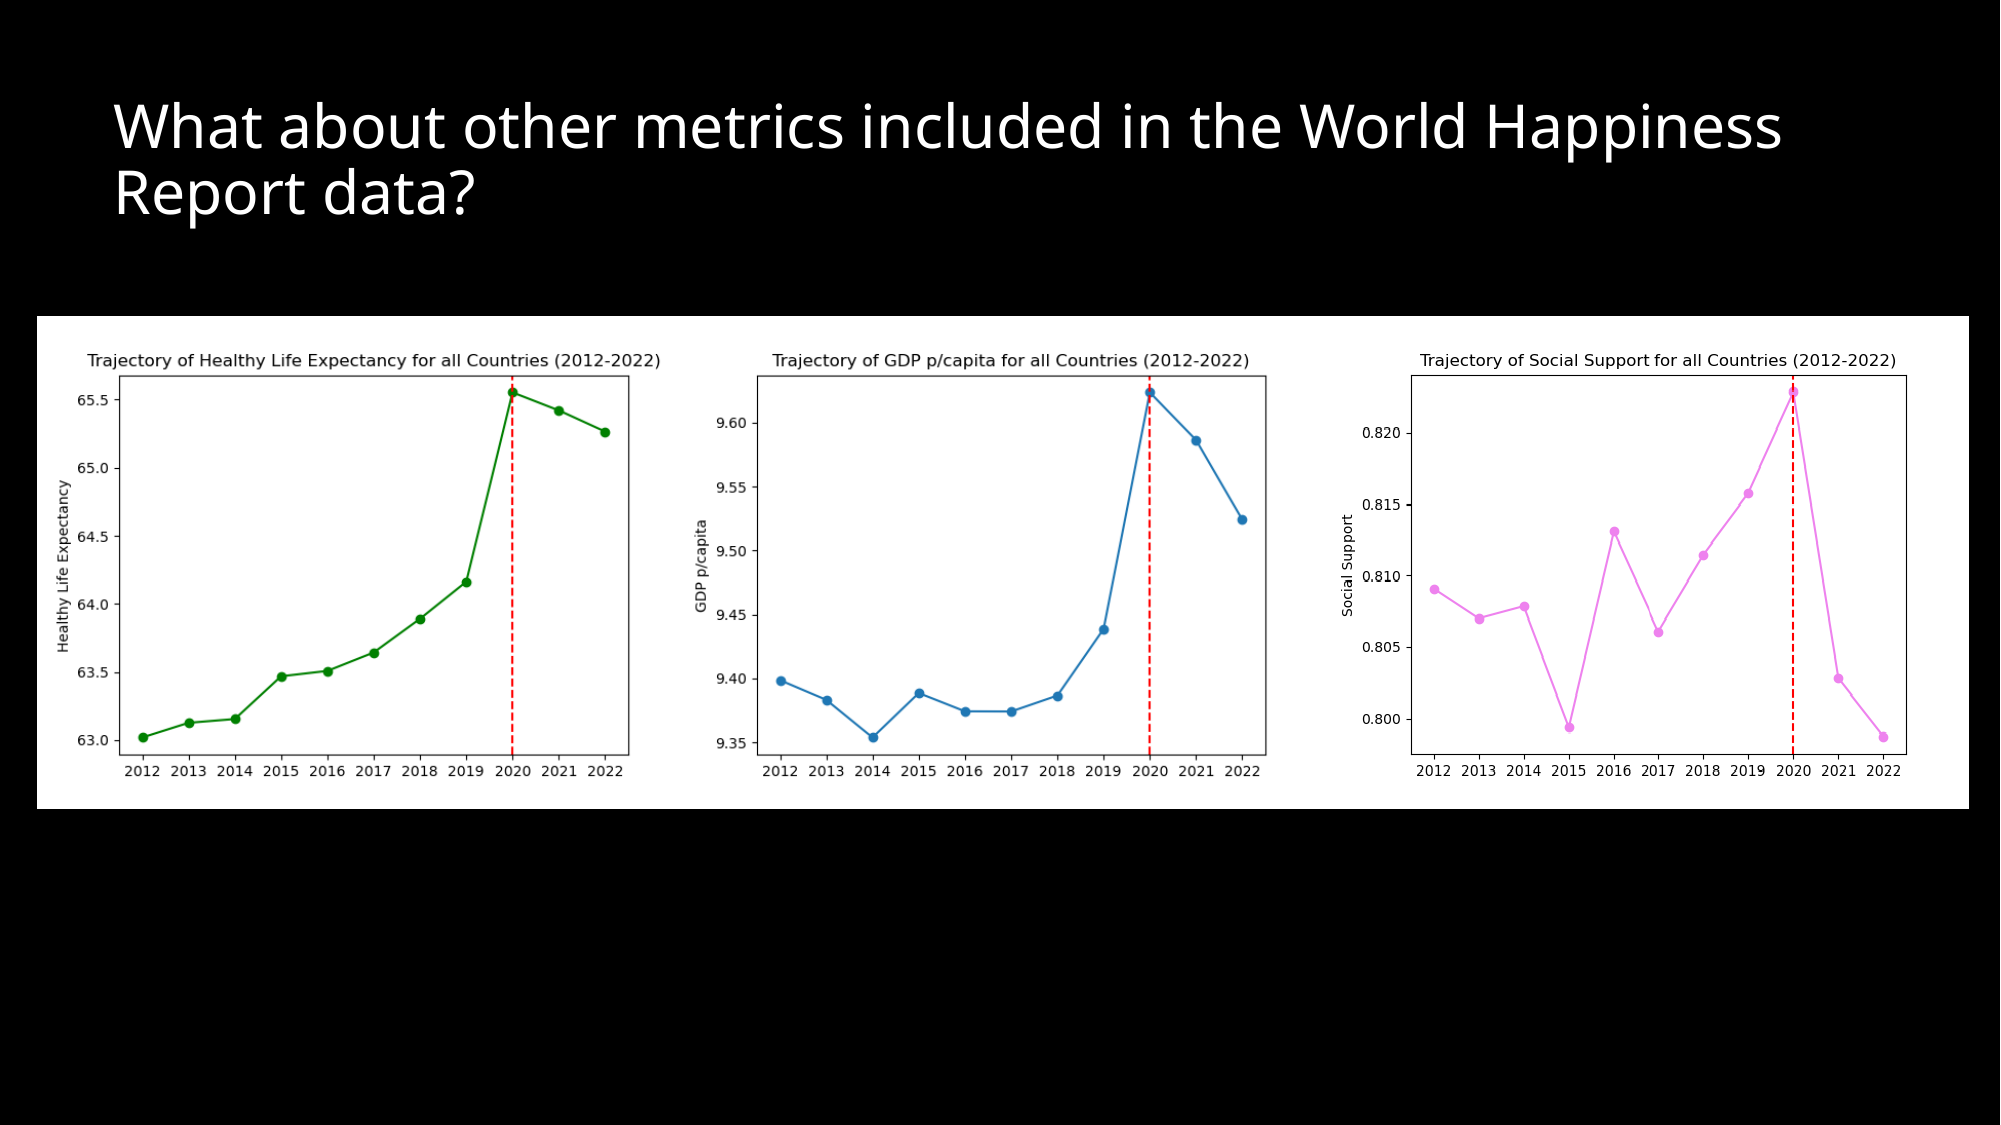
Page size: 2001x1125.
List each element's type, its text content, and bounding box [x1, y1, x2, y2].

title What about other metrics included in the World Happiness Report data? [98, 88, 1849, 235]
picture [37, 316, 1969, 809]
